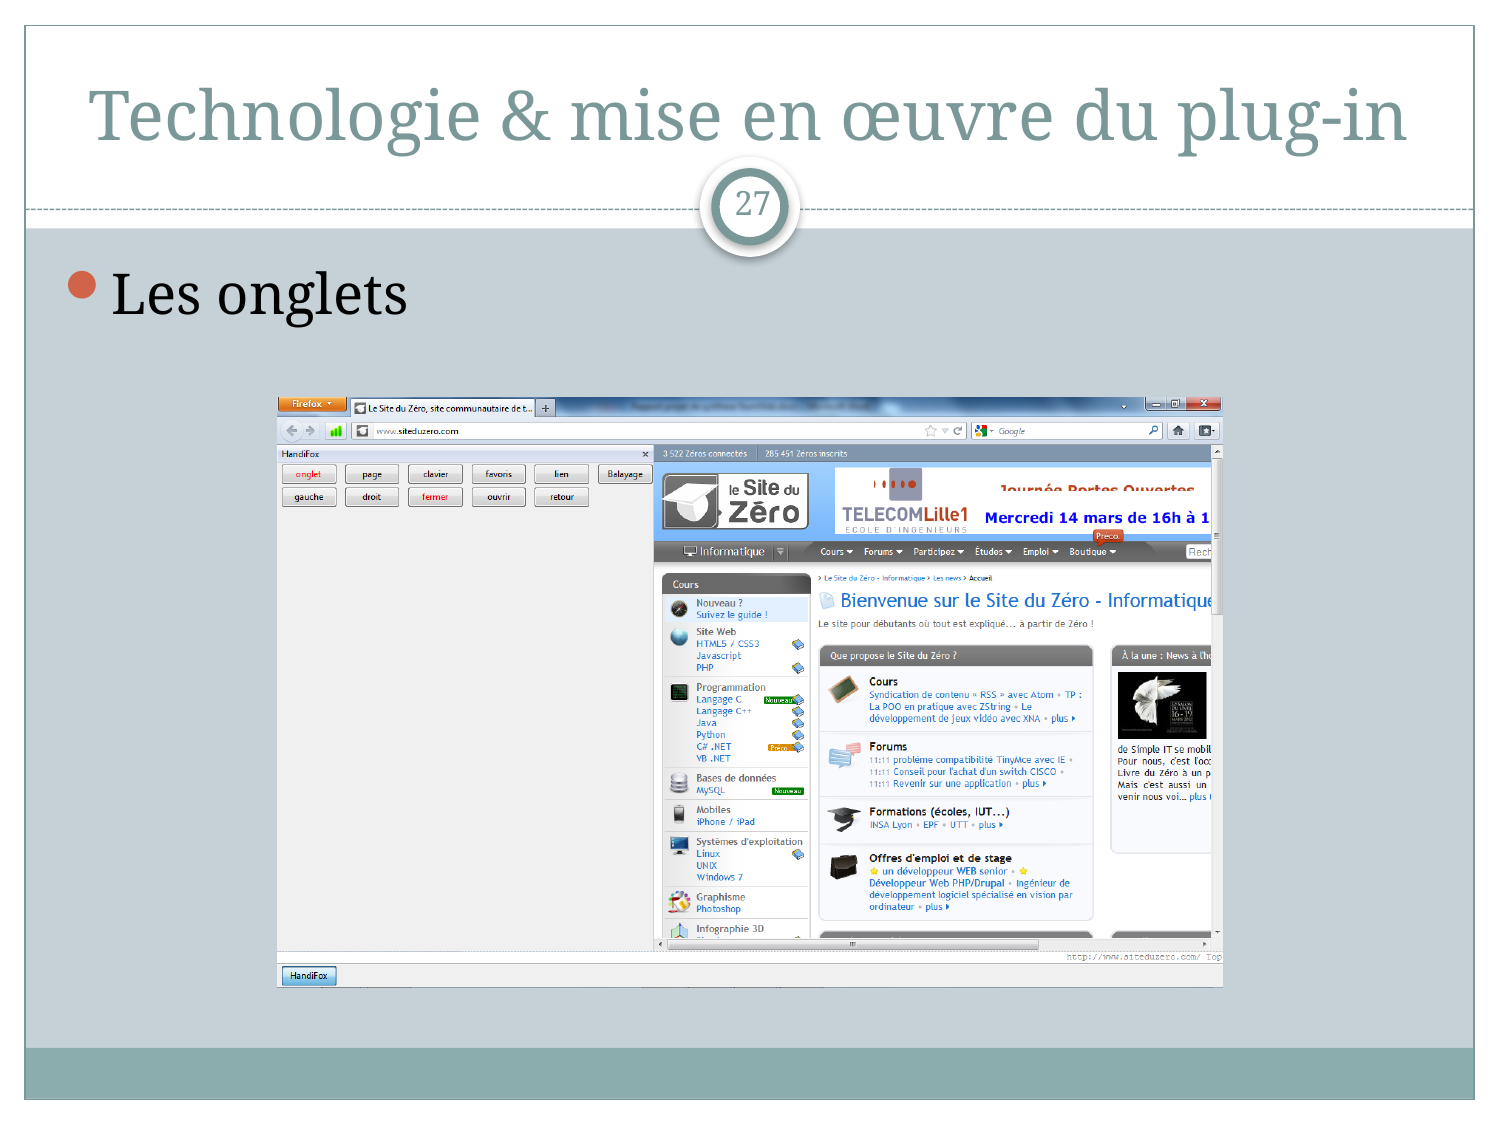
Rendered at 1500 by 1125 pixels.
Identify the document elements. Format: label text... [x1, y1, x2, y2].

slide_number 27 [715, 168, 791, 241]
list Les onglets [49, 250, 1445, 1001]
picture [277, 396, 1223, 988]
title Technologie & mise en œuvre du plug-in [49, 37, 1450, 162]
